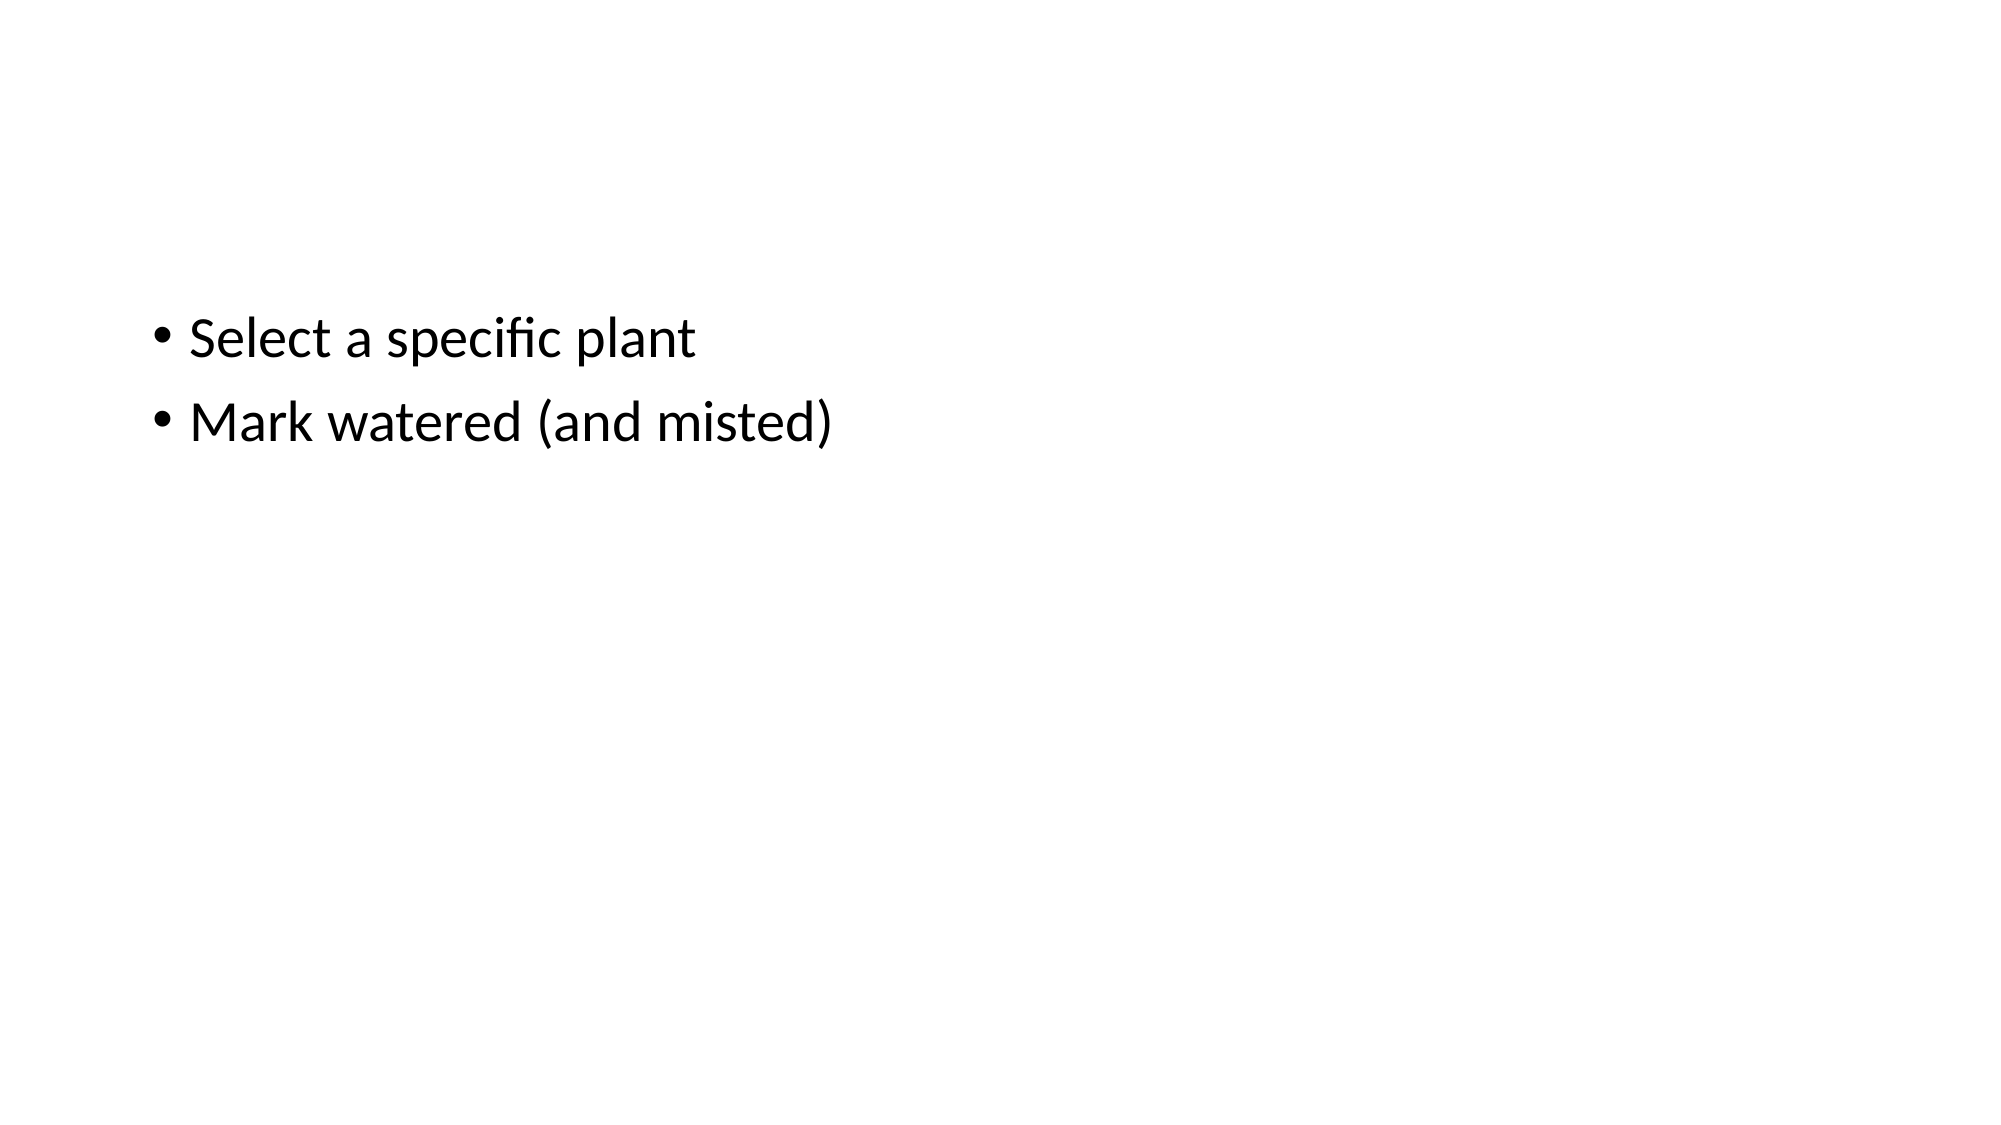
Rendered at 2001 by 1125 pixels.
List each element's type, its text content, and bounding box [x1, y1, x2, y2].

list Select a specific plant Mark watered (and misted) [137, 299, 1863, 1014]
